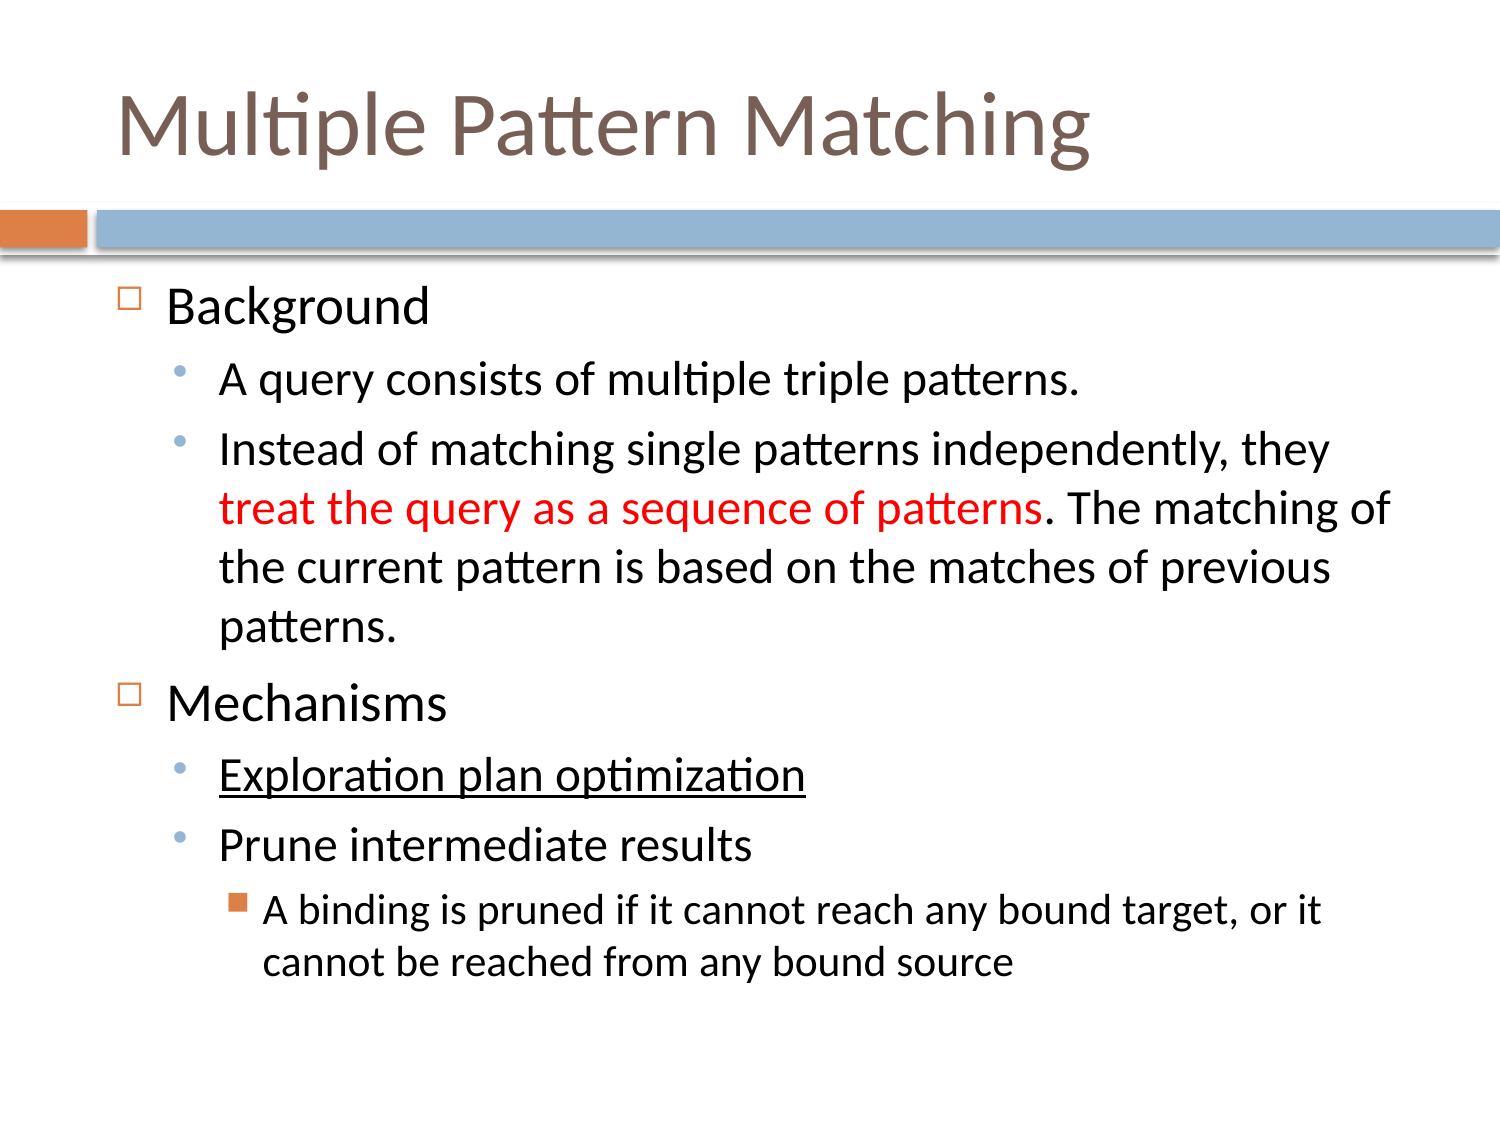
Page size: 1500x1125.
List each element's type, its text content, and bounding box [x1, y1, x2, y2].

title Multiple Pattern Matching [100, 37, 1438, 200]
list Background A query consists of multiple triple patterns. Instead of matching single patterns independently, they treat the query as a sequence of patterns. The matching of the current pattern is based on the matches of previous patterns. Mechanisms Exploration plan optimization Prune intermediate results A binding is pruned if it cannot reach any bound target, or it cannot be reached from any bound source [100, 262, 1438, 1000]
